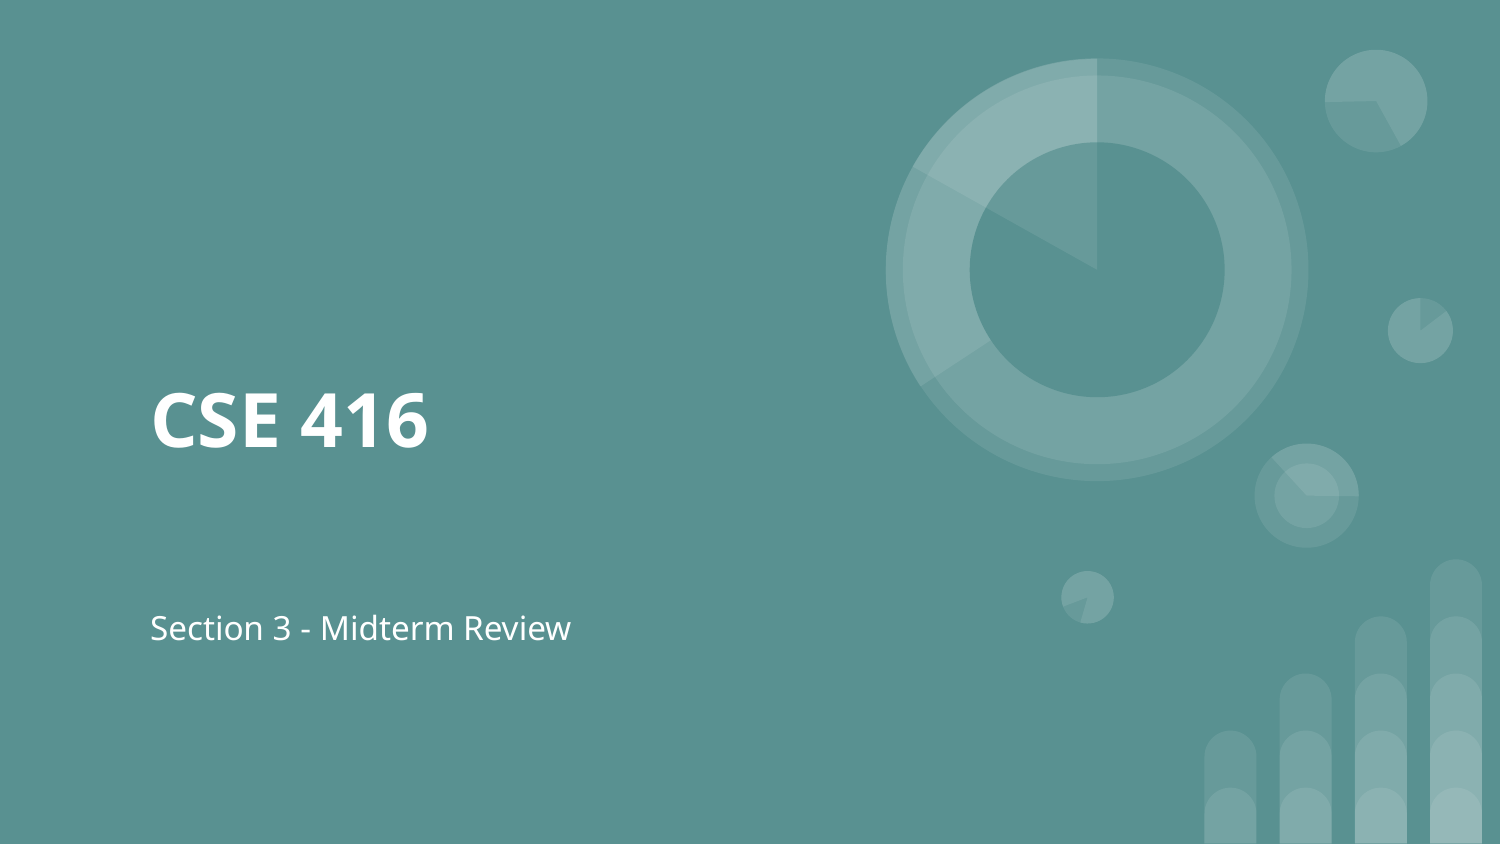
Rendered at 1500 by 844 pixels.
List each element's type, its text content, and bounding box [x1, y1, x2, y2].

subtitle Section 3 - Midterm Review [135, 589, 834, 704]
title CSE 416 [135, 264, 834, 572]
